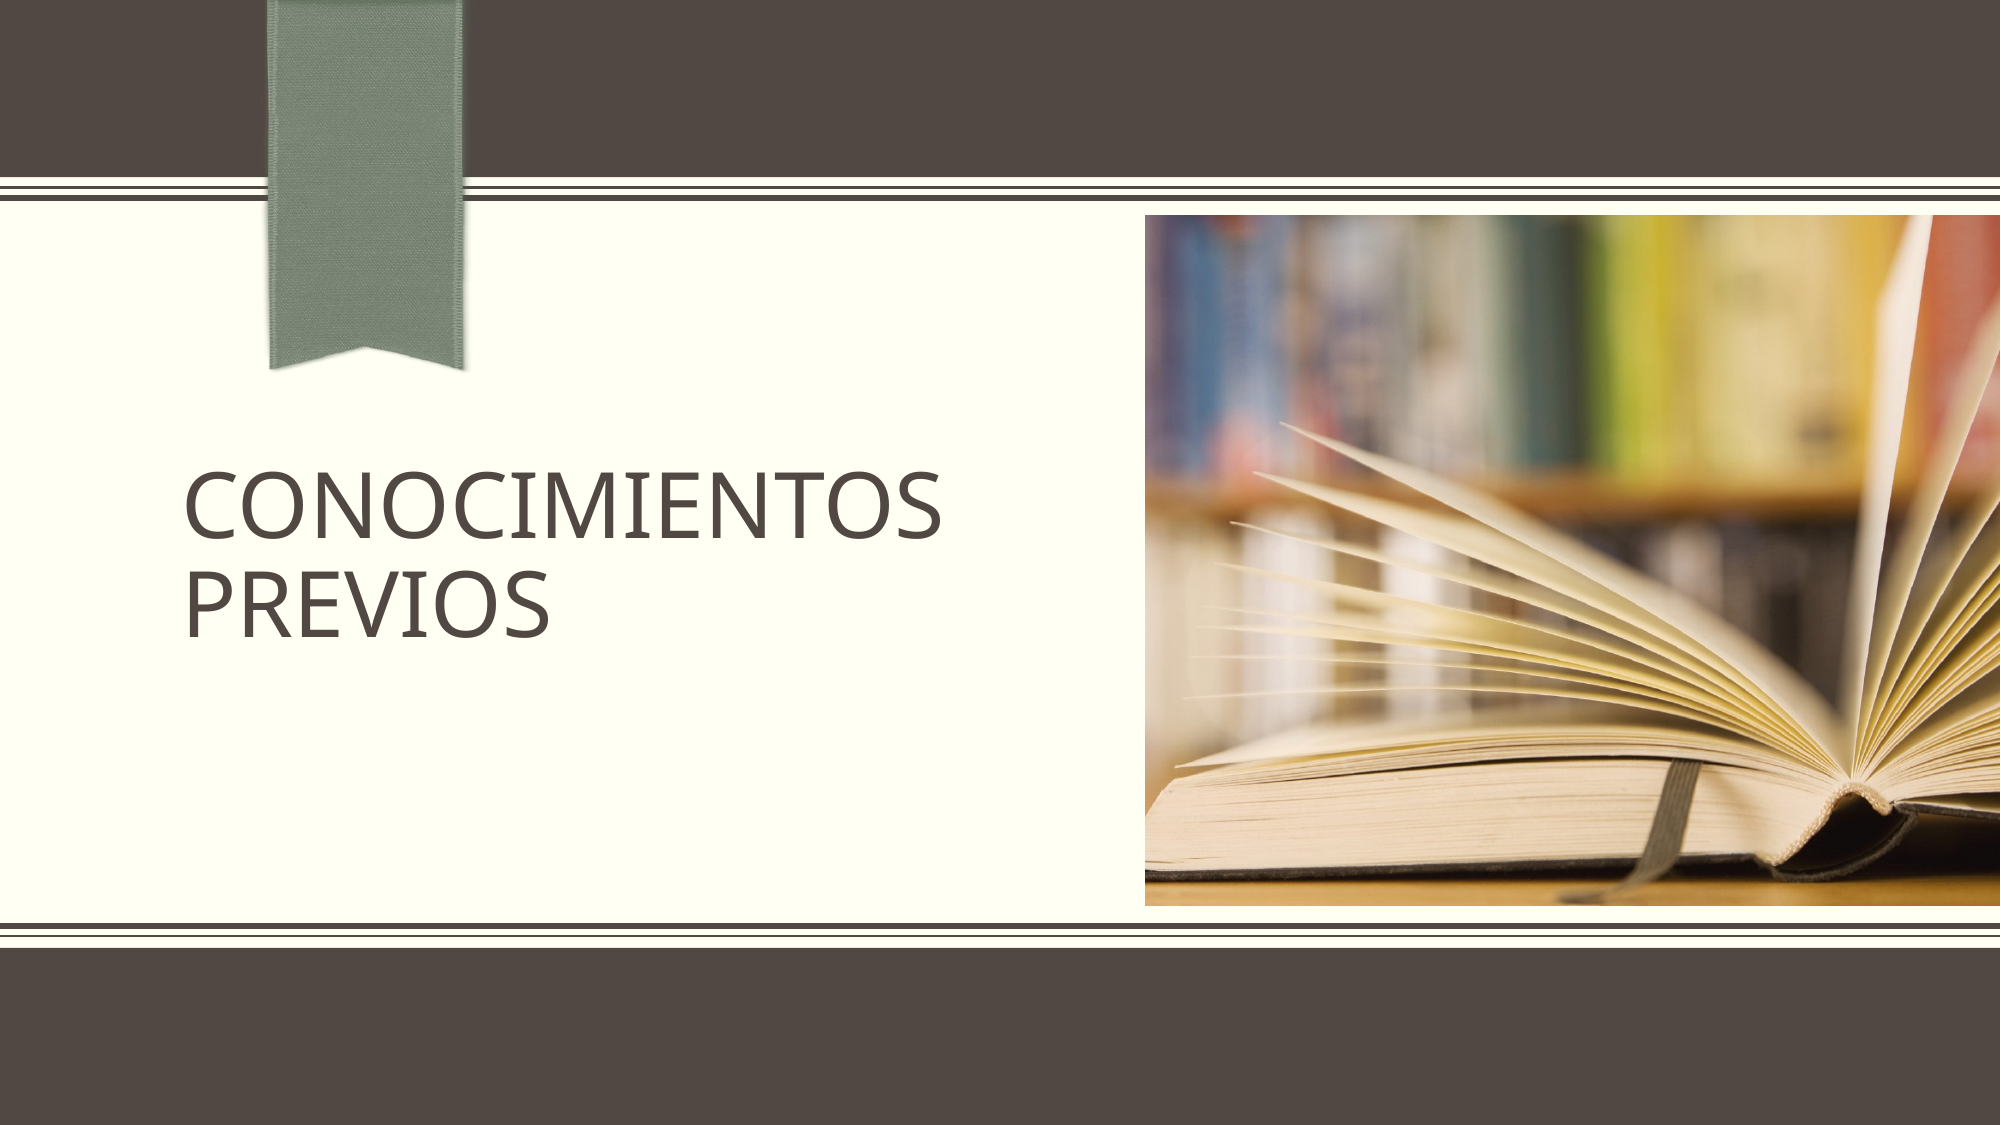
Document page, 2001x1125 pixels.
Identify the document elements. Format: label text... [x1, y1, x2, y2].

title Conocimientos previos [181, 376, 1122, 741]
picture [1145, 214, 2000, 906]
